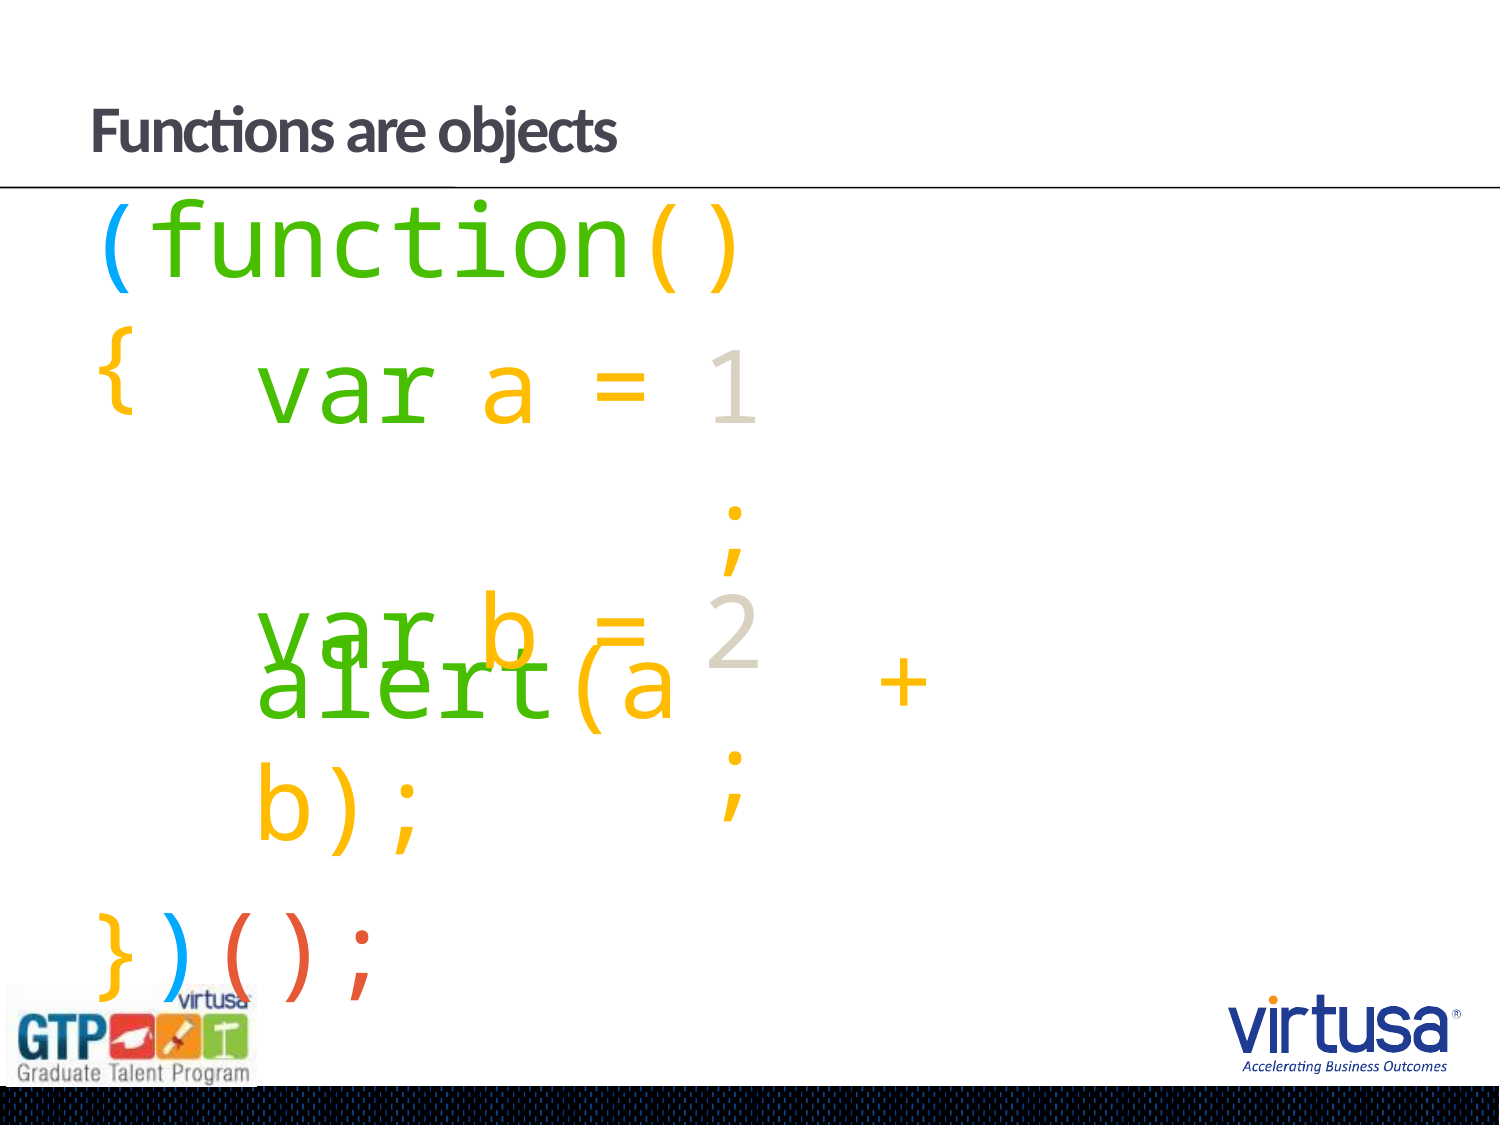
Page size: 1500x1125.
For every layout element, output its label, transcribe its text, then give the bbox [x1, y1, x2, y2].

table_cell b [450, 559, 563, 804]
table_header 1; [675, 314, 821, 559]
text_box alert(a + b); })(); [83, 616, 986, 1007]
table_header var [248, 314, 450, 559]
text_box (function(){ [83, 174, 762, 420]
table_cell var [248, 559, 450, 804]
title Functions are objects [88, 0, 1280, 166]
picture [0, 984, 1499, 1125]
table_header a [450, 314, 563, 559]
table_header = [563, 314, 675, 559]
table_cell 2; [675, 559, 821, 804]
table_cell = [563, 559, 675, 804]
